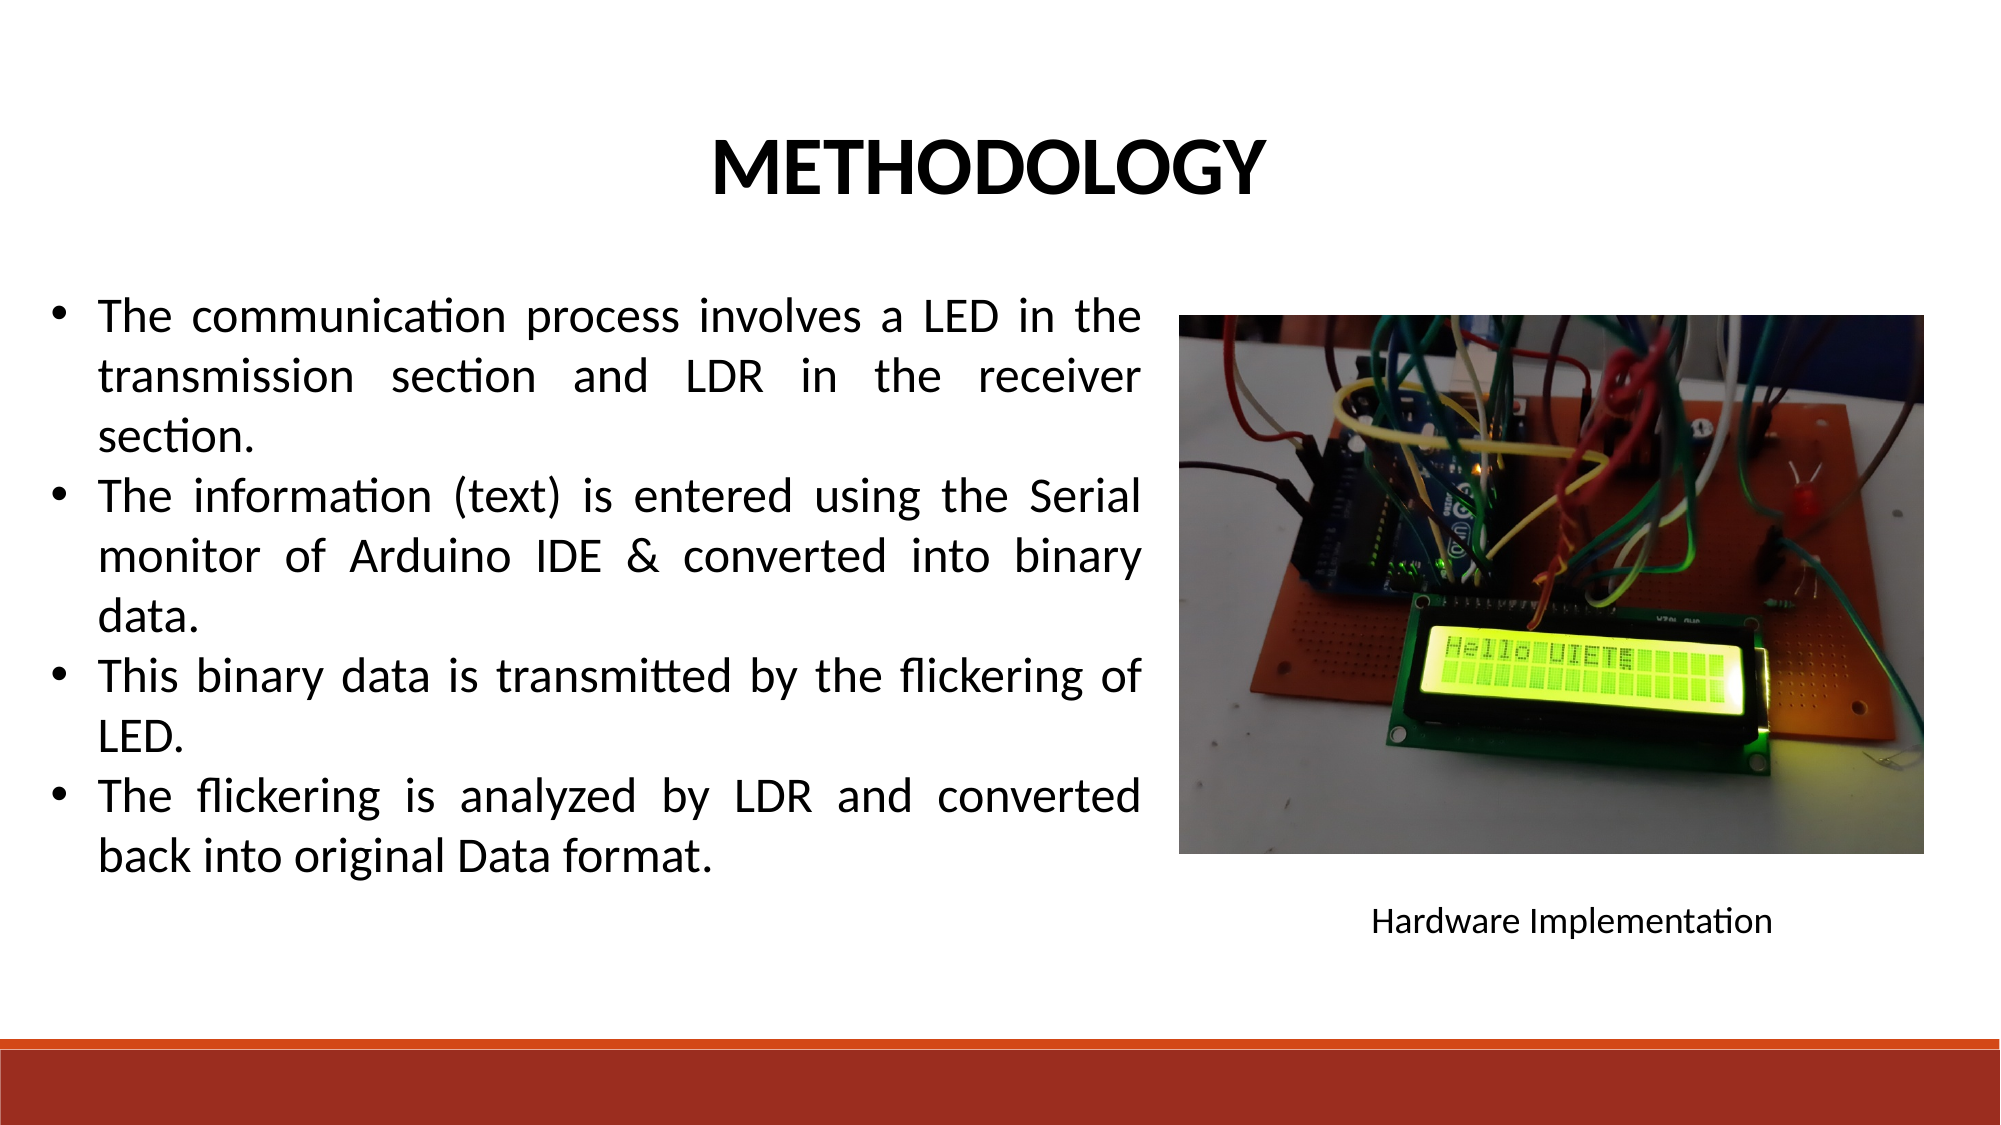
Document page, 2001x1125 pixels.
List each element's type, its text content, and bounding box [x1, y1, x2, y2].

text_box METHODOLOGY [77, 104, 1900, 219]
text_box The communication process involves a LED in the transmission section and LDR in the receiver section. The information (text) is entered using the Serial monitor of Arduino IDE & converted into binary data. This binary data is transmitted by the flickering of LED. The flickering is analyzed by LDR and converted back into original Data format. [35, 275, 1158, 951]
picture [1179, 315, 1924, 854]
text_box Hardware Implementation [1356, 888, 1812, 949]
